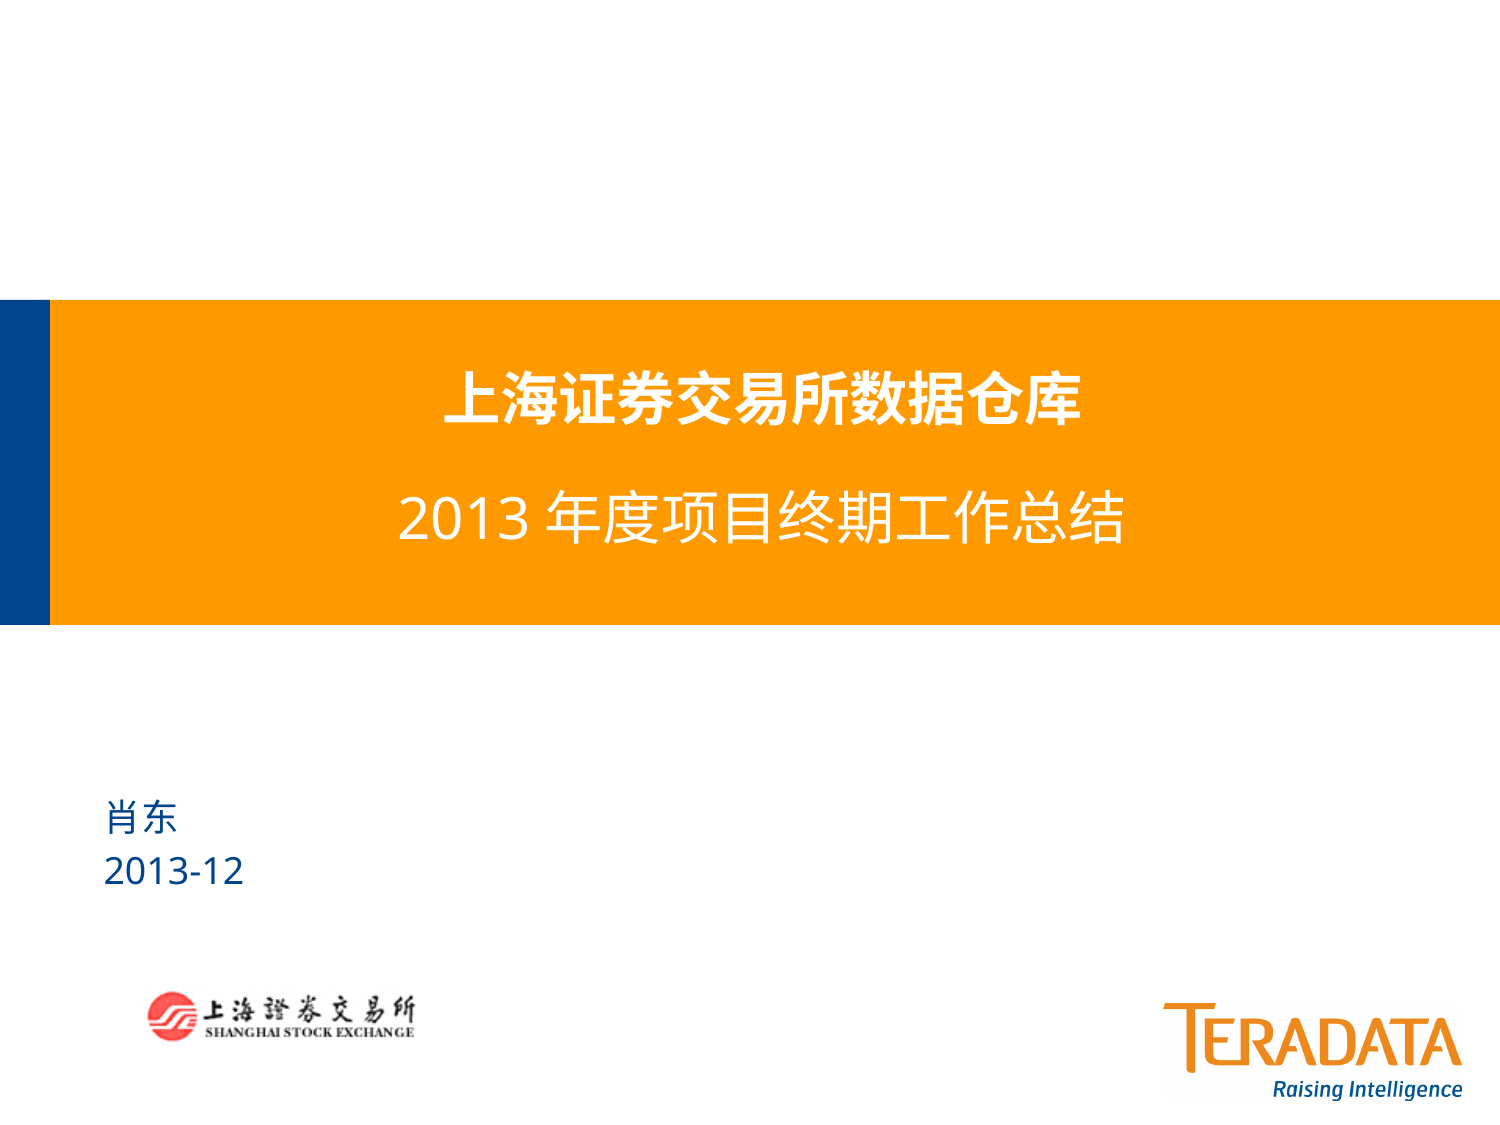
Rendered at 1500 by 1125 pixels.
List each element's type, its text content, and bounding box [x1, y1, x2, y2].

picture [112, 976, 461, 1056]
title 上海证券交易所数据仓库 2013年度项目终期工作总结 [87, 337, 1438, 588]
subtitle 肖东 2013-12 [88, 786, 976, 887]
picture [1163, 1003, 1462, 1101]
